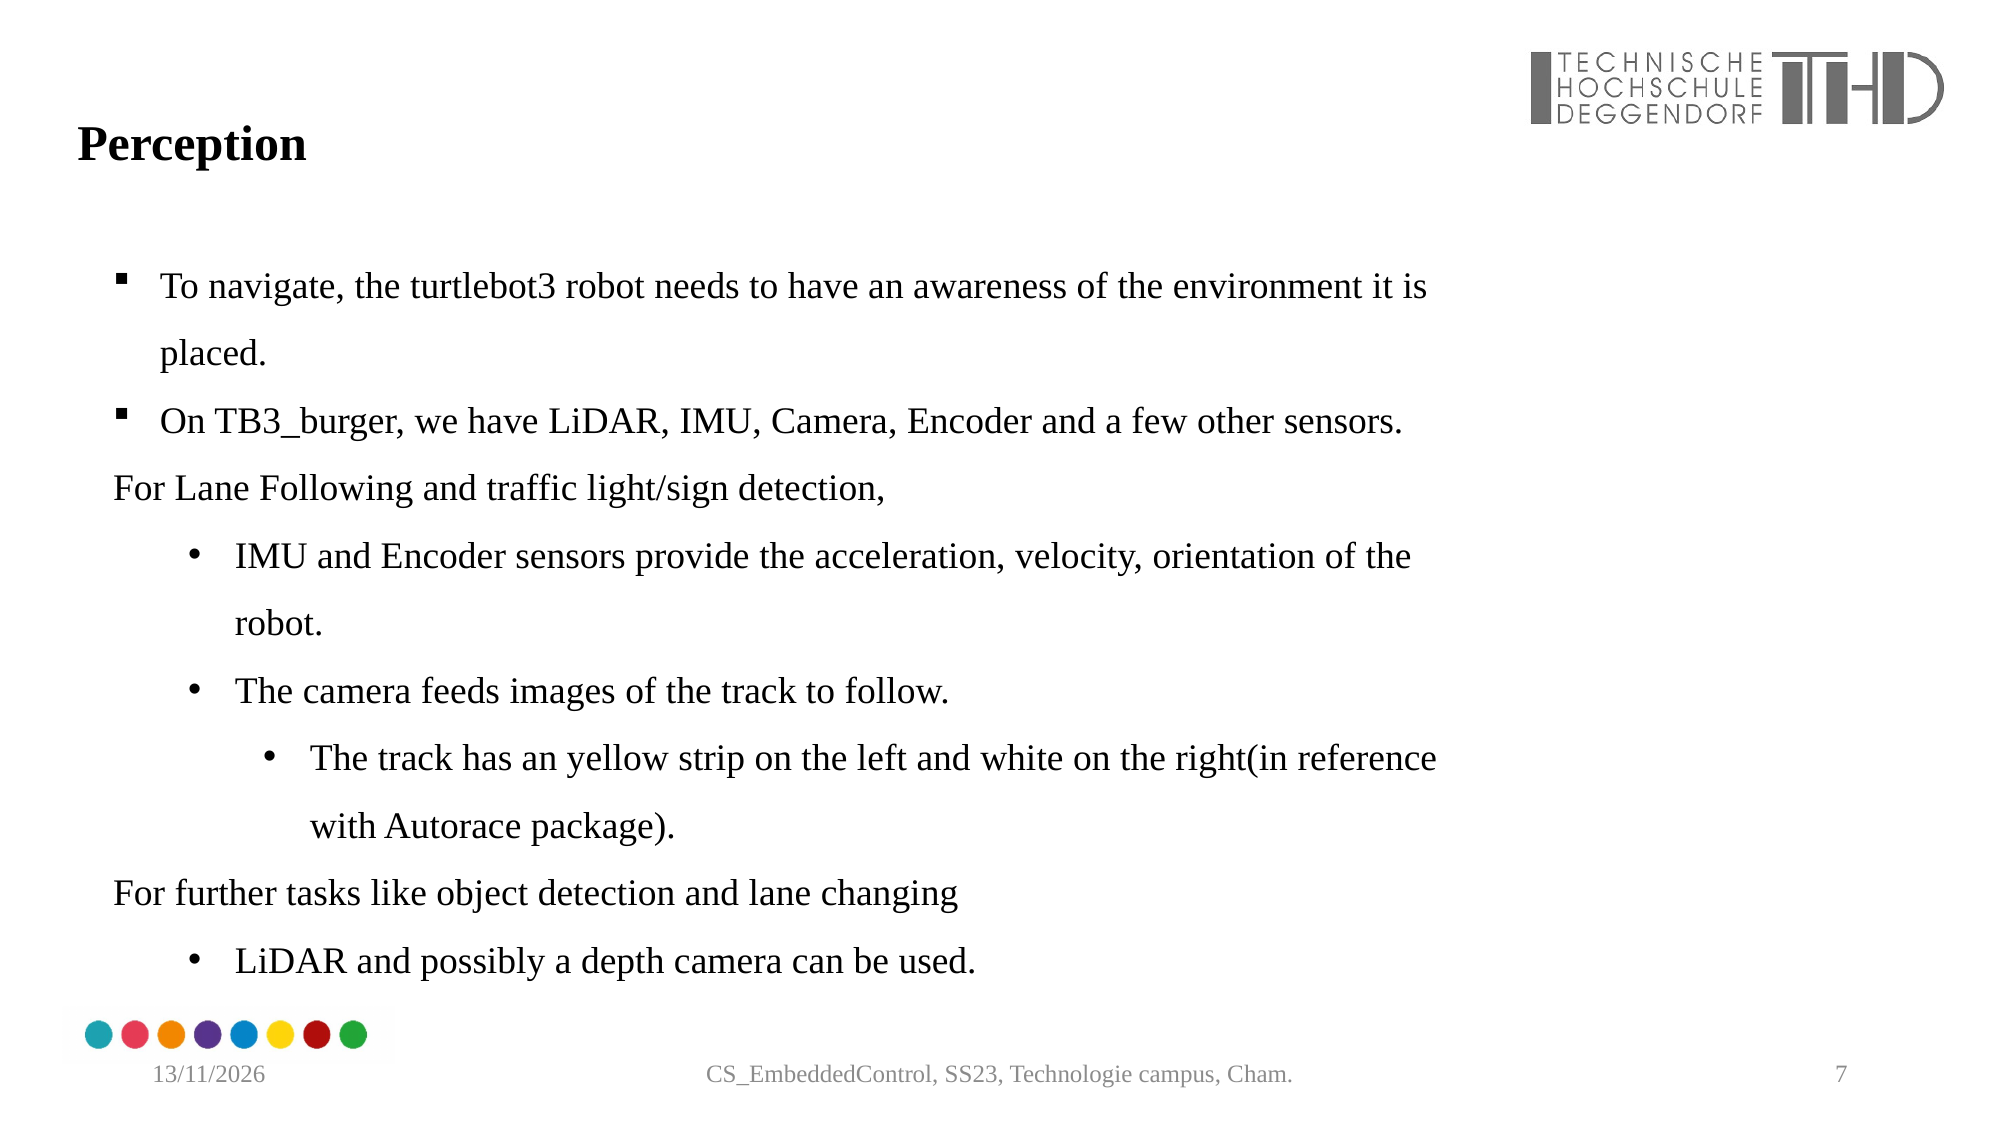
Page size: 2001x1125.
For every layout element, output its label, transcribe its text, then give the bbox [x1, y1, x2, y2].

picture [62, 1006, 395, 1064]
text_box Perception [62, 102, 943, 178]
picture [1524, 40, 1952, 133]
text_box To navigate, the turtlebot3 robot needs to have an awareness of the environment it is placed. On TB3_burger, we have LiDAR, IMU, Camera, Encoder and a few other sensors. For Lane Following and traffic light/sign detection, IMU and Encoder sensors provide the acceleration, velocity, orientation of the robot. The camera feeds images of the track to follow. The track has an yellow strip on the left and white on the right(in reference with Autorace package). For further tasks like object detection and lane changing LiDAR and possibly a depth camera can be used. [98, 231, 1502, 1056]
footer CS_EmbeddedControl, SS23, Technologie campus, Cham. [662, 1056, 1338, 1103]
slide_number 7 [1412, 1042, 1863, 1103]
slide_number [137, 1056, 588, 1103]
